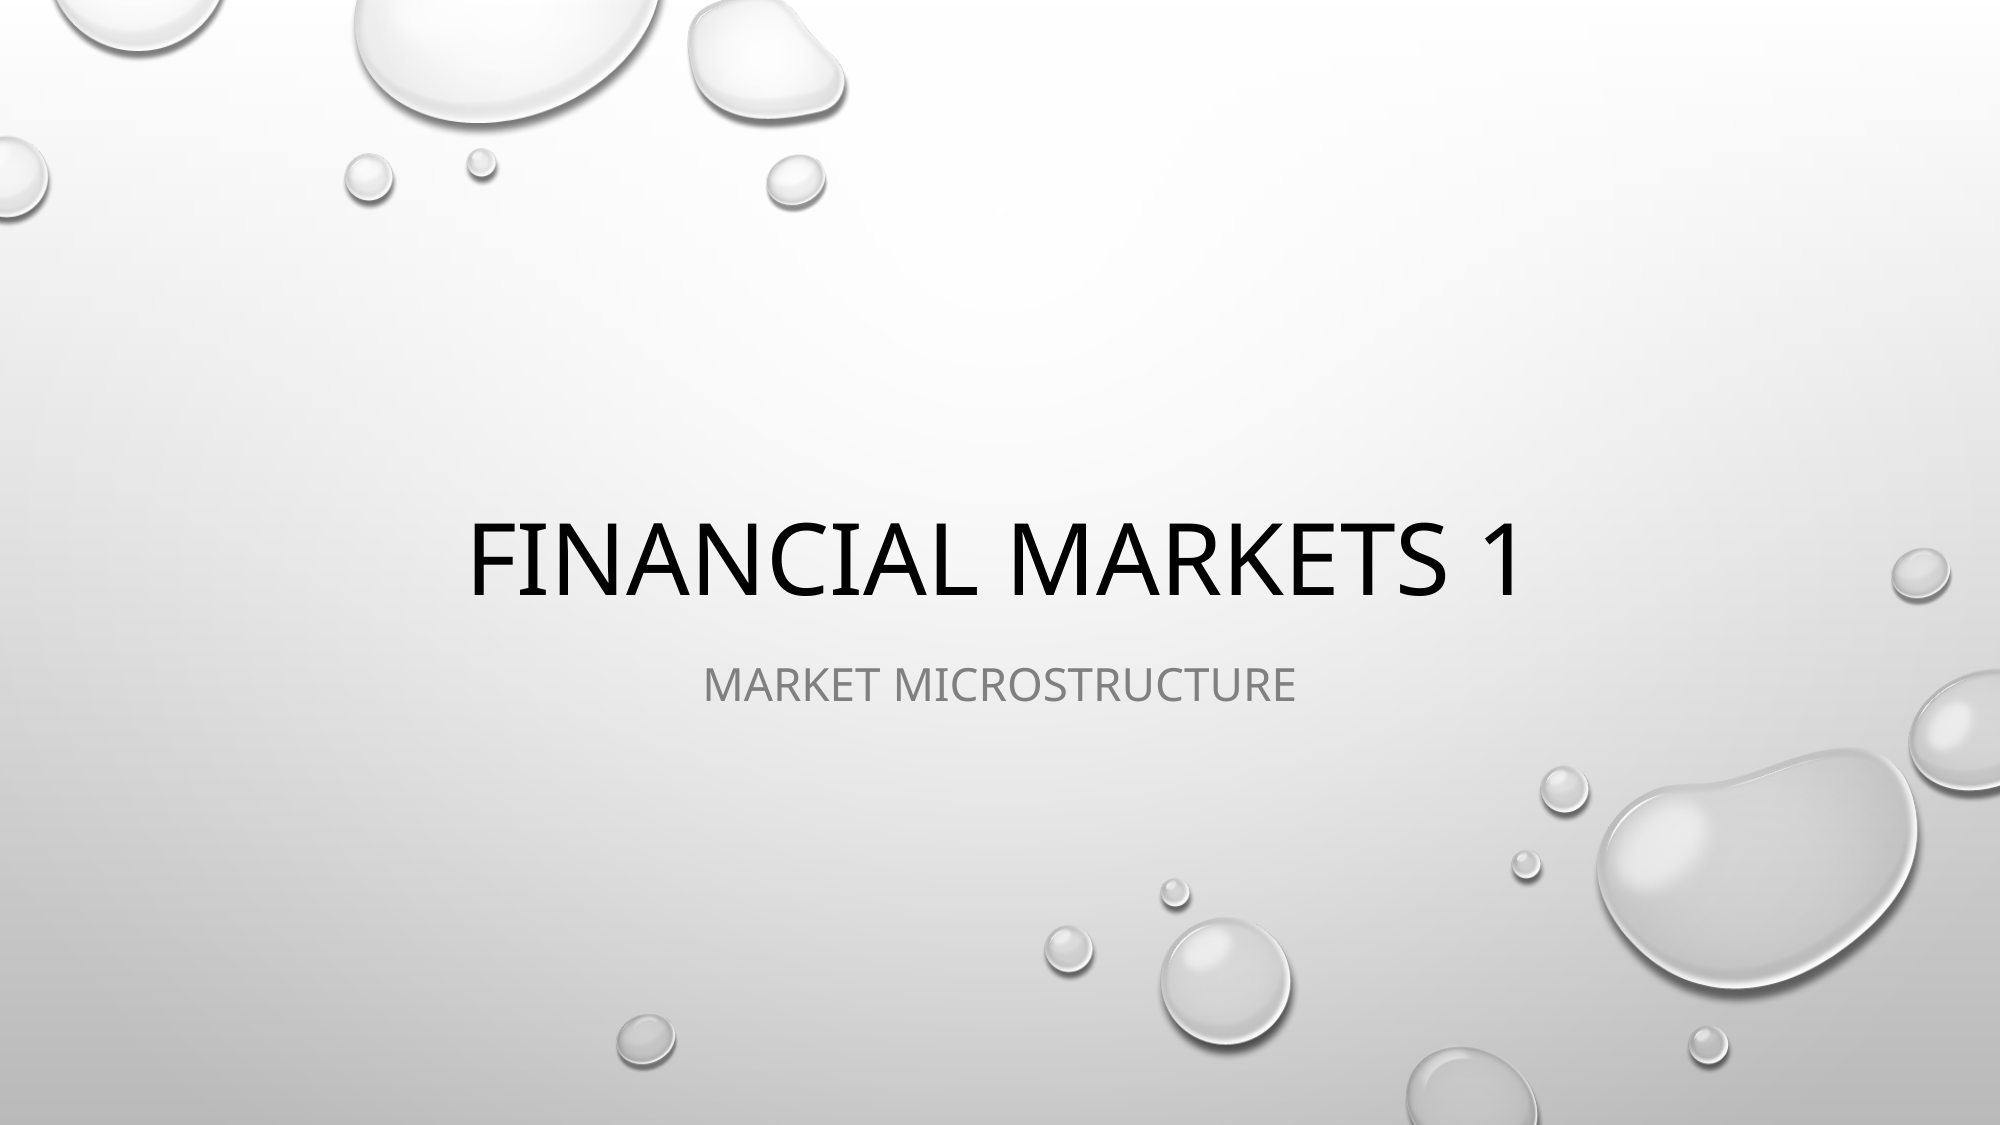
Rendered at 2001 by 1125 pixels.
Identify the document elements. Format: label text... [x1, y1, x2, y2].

title FINANCIAL MARKETS 1 [287, 213, 1713, 625]
subtitle MARKET MICROSTRUCTURE [287, 637, 1713, 863]
picture [0, 0, 2000, 1125]
